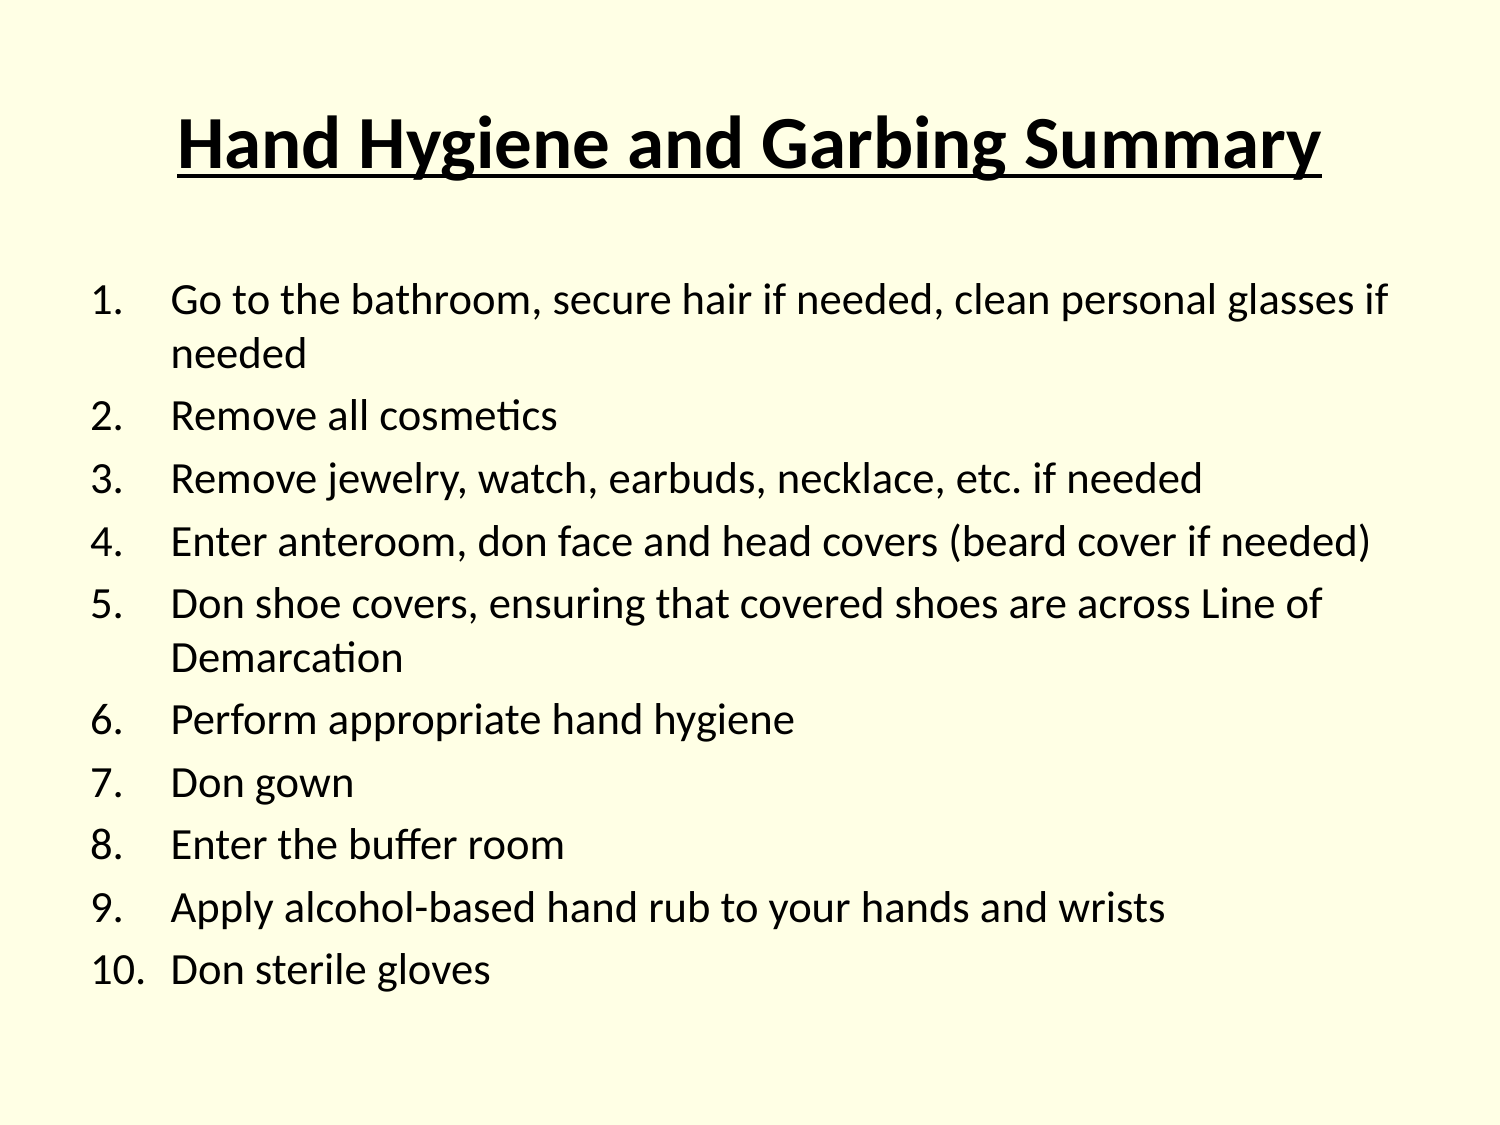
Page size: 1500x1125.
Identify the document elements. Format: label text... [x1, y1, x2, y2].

list Go to the bathroom, secure hair if needed, clean personal glasses if needed Remove all cosmetics Remove jewelry, watch, earbuds, necklace, etc. if needed Enter anteroom, don face and head covers (beard cover if needed) Don shoe covers, ensuring that covered shoes are across Line of Demarcation Perform appropriate hand hygiene Don gown Enter the buffer room Apply alcohol-based hand rub to your hands and wrists Don sterile gloves [75, 262, 1425, 1005]
title Hand Hygiene and Garbing Summary [75, 45, 1425, 233]
